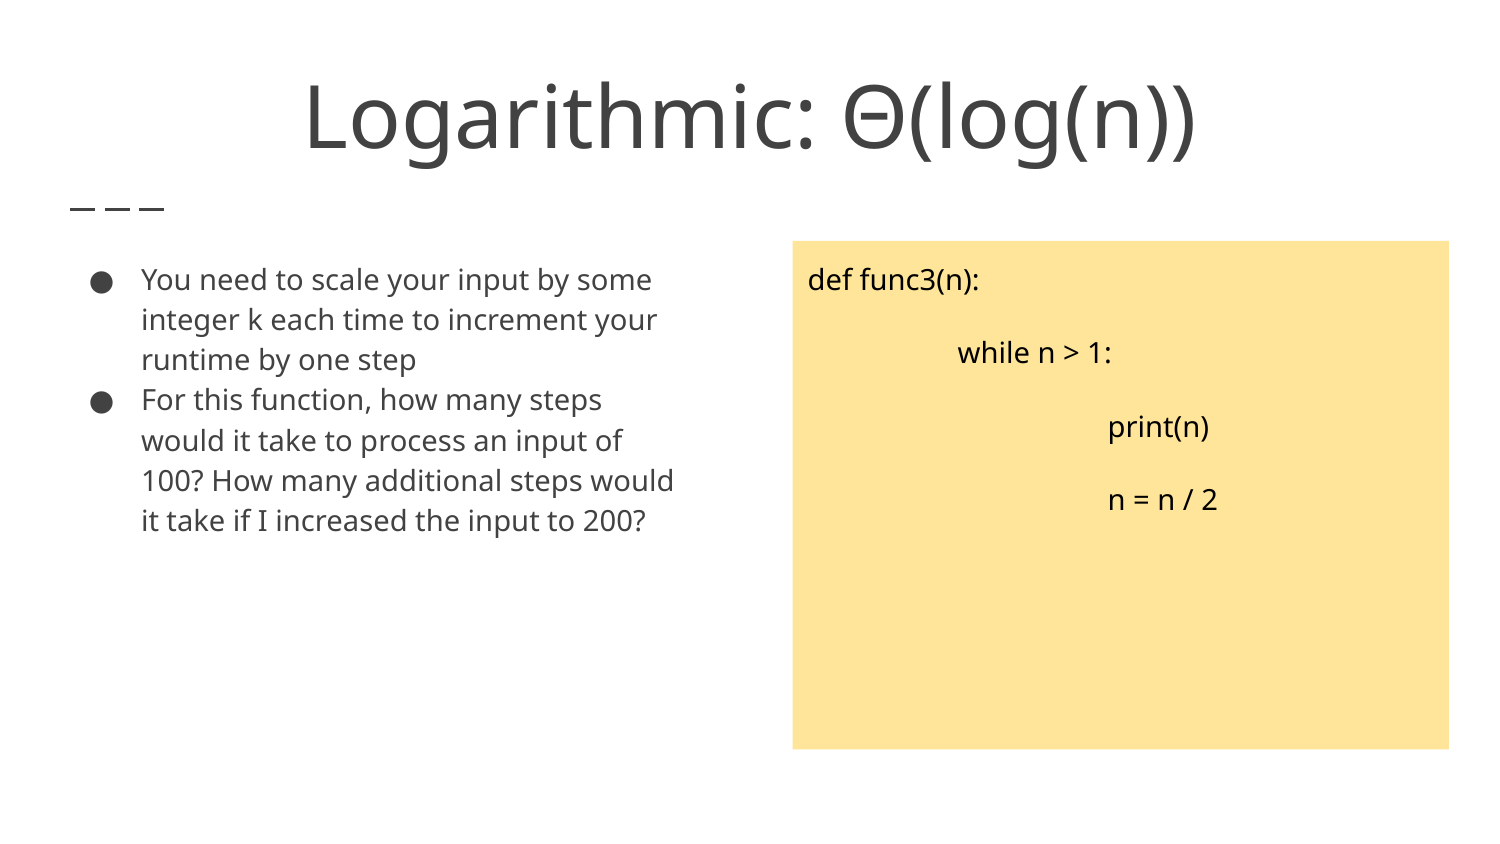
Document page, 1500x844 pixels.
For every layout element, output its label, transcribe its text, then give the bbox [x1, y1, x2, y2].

title Logarithmic: Θ(log(n)) [51, 61, 1449, 182]
list def func3(n): while n > 1: print(n) n = n / 2 [792, 240, 1449, 750]
list You need to scale your input by some integer k each time to increment your runtime by one step For this function, how many steps would it take to process an input of 100? How many additional steps would it take if I increased the input to 200? [51, 240, 708, 750]
